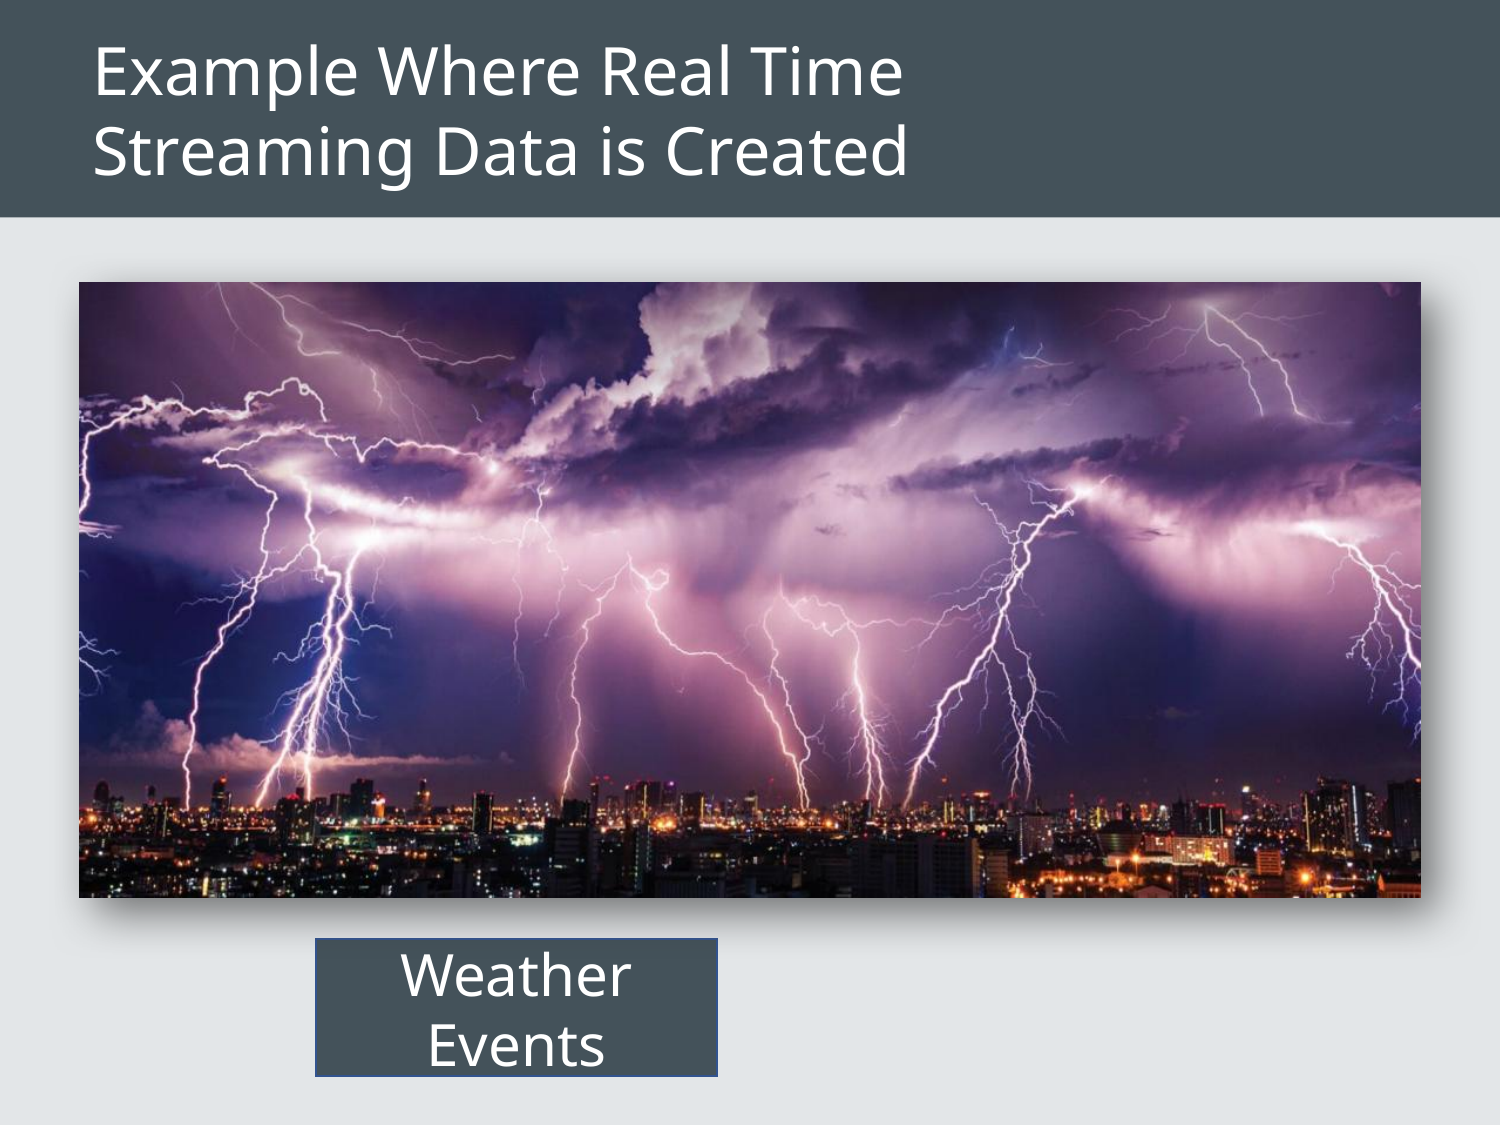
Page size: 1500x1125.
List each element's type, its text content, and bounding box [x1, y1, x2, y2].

title Example Where Real Time Streaming Data is Created [77, 0, 1500, 218]
picture [79, 282, 1421, 898]
text_box Weather Events [315, 947, 718, 1077]
